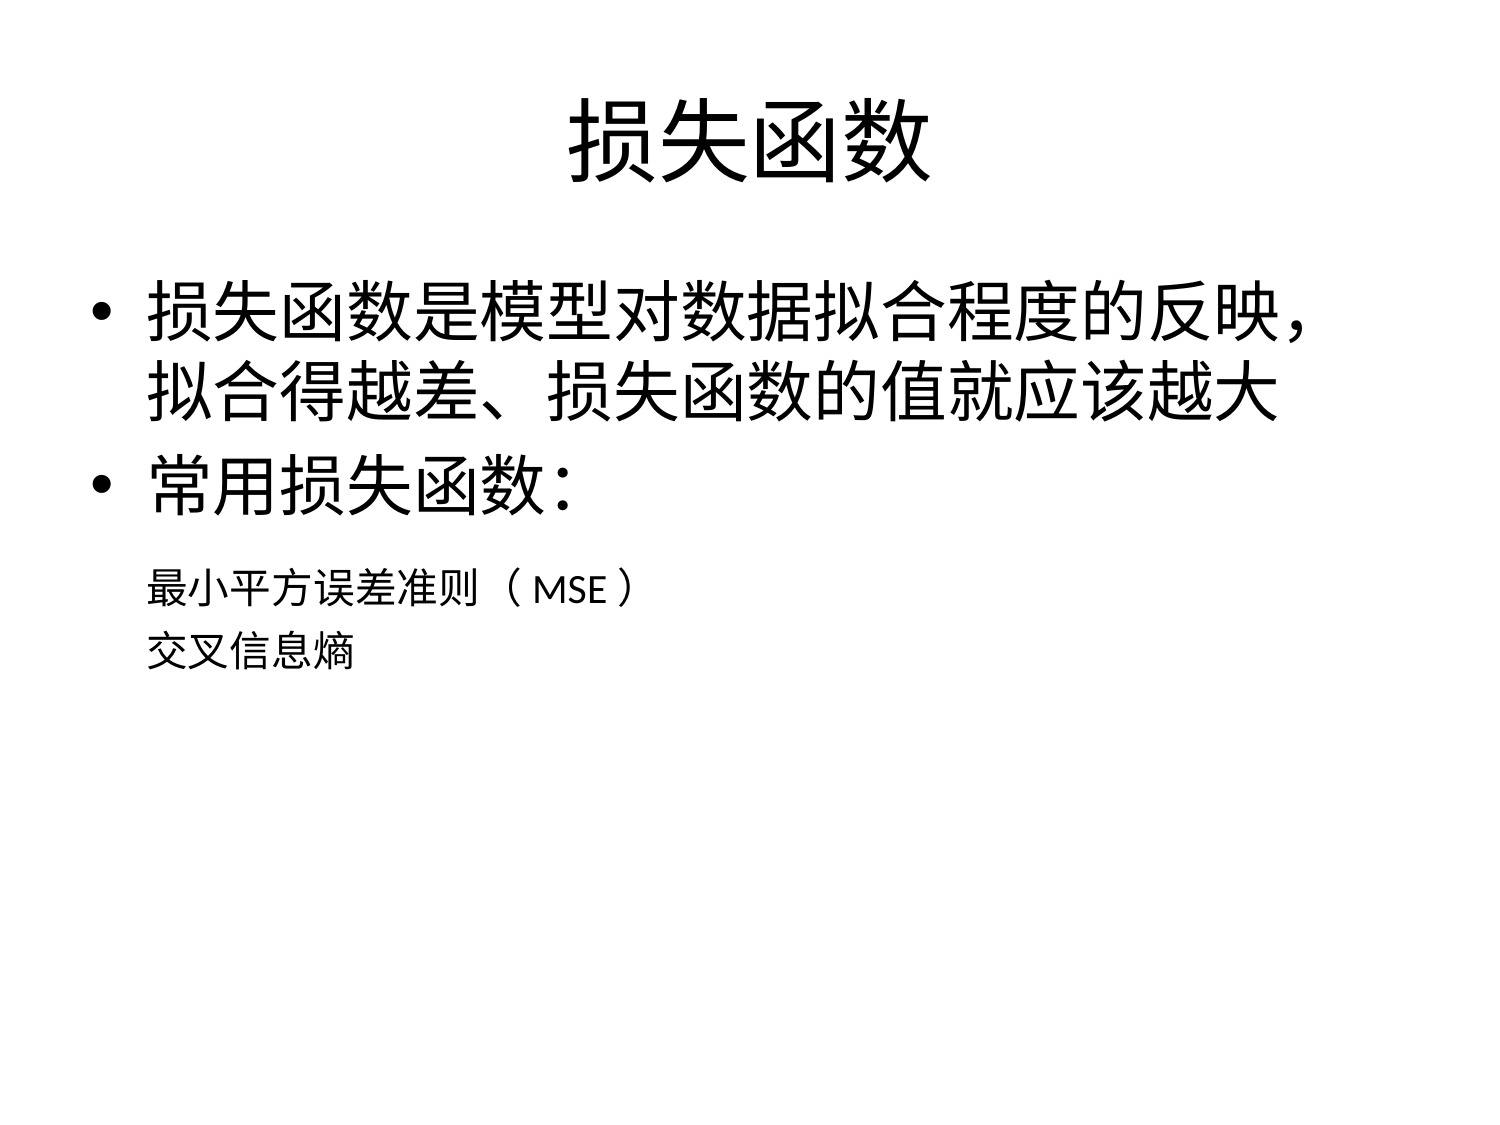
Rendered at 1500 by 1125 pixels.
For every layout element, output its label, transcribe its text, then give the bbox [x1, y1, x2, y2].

title 损失函数 [75, 45, 1425, 233]
list 损失函数是模型对数据拟合程度的反映，拟合得越差、损失函数的值就应该越大 常用损失函数： 最小平方误差准则（MSE） 交叉信息熵 [75, 262, 1425, 1005]
